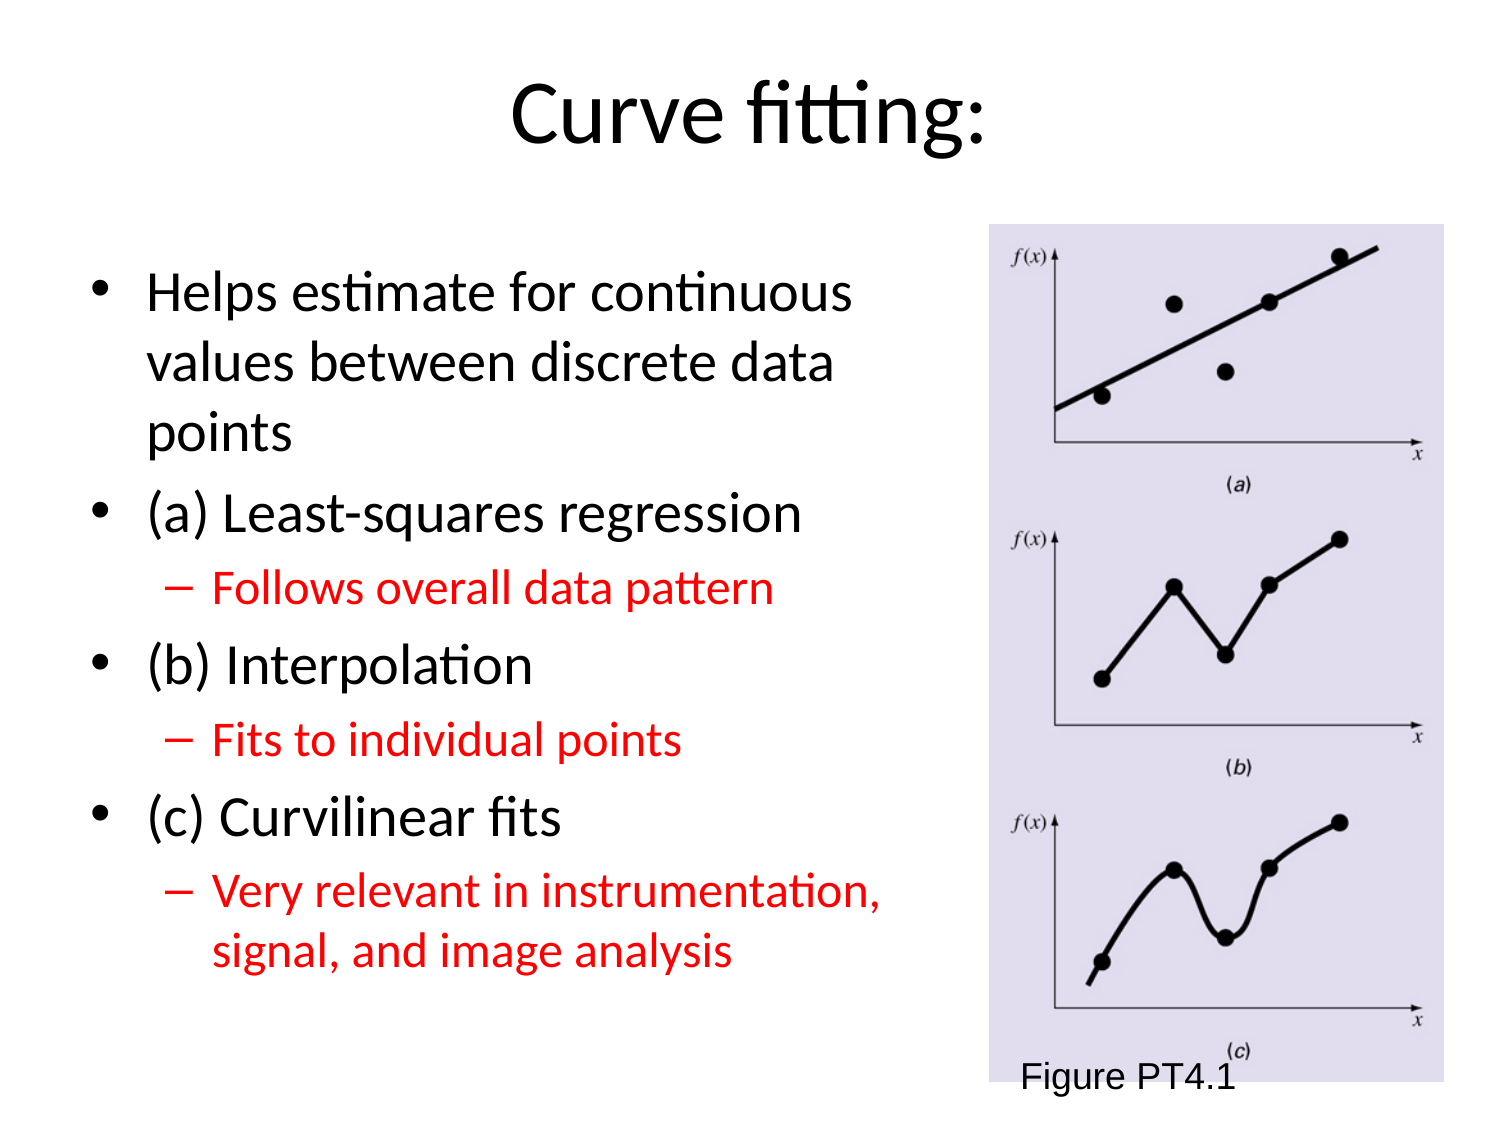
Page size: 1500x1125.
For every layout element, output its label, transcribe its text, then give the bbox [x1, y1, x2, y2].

list Helps estimate for continuous values between discrete data points (a) Least-squares regression Follows overall data pattern (b) Interpolation Fits to individual points (c) Curvilinear fits Very relevant in instrumentation, signal, and image analysis [75, 245, 978, 1055]
text_box Figure PT4.1 [1005, 1090, 1252, 1105]
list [988, 224, 1445, 1082]
title Curve fitting: [75, 45, 1425, 169]
